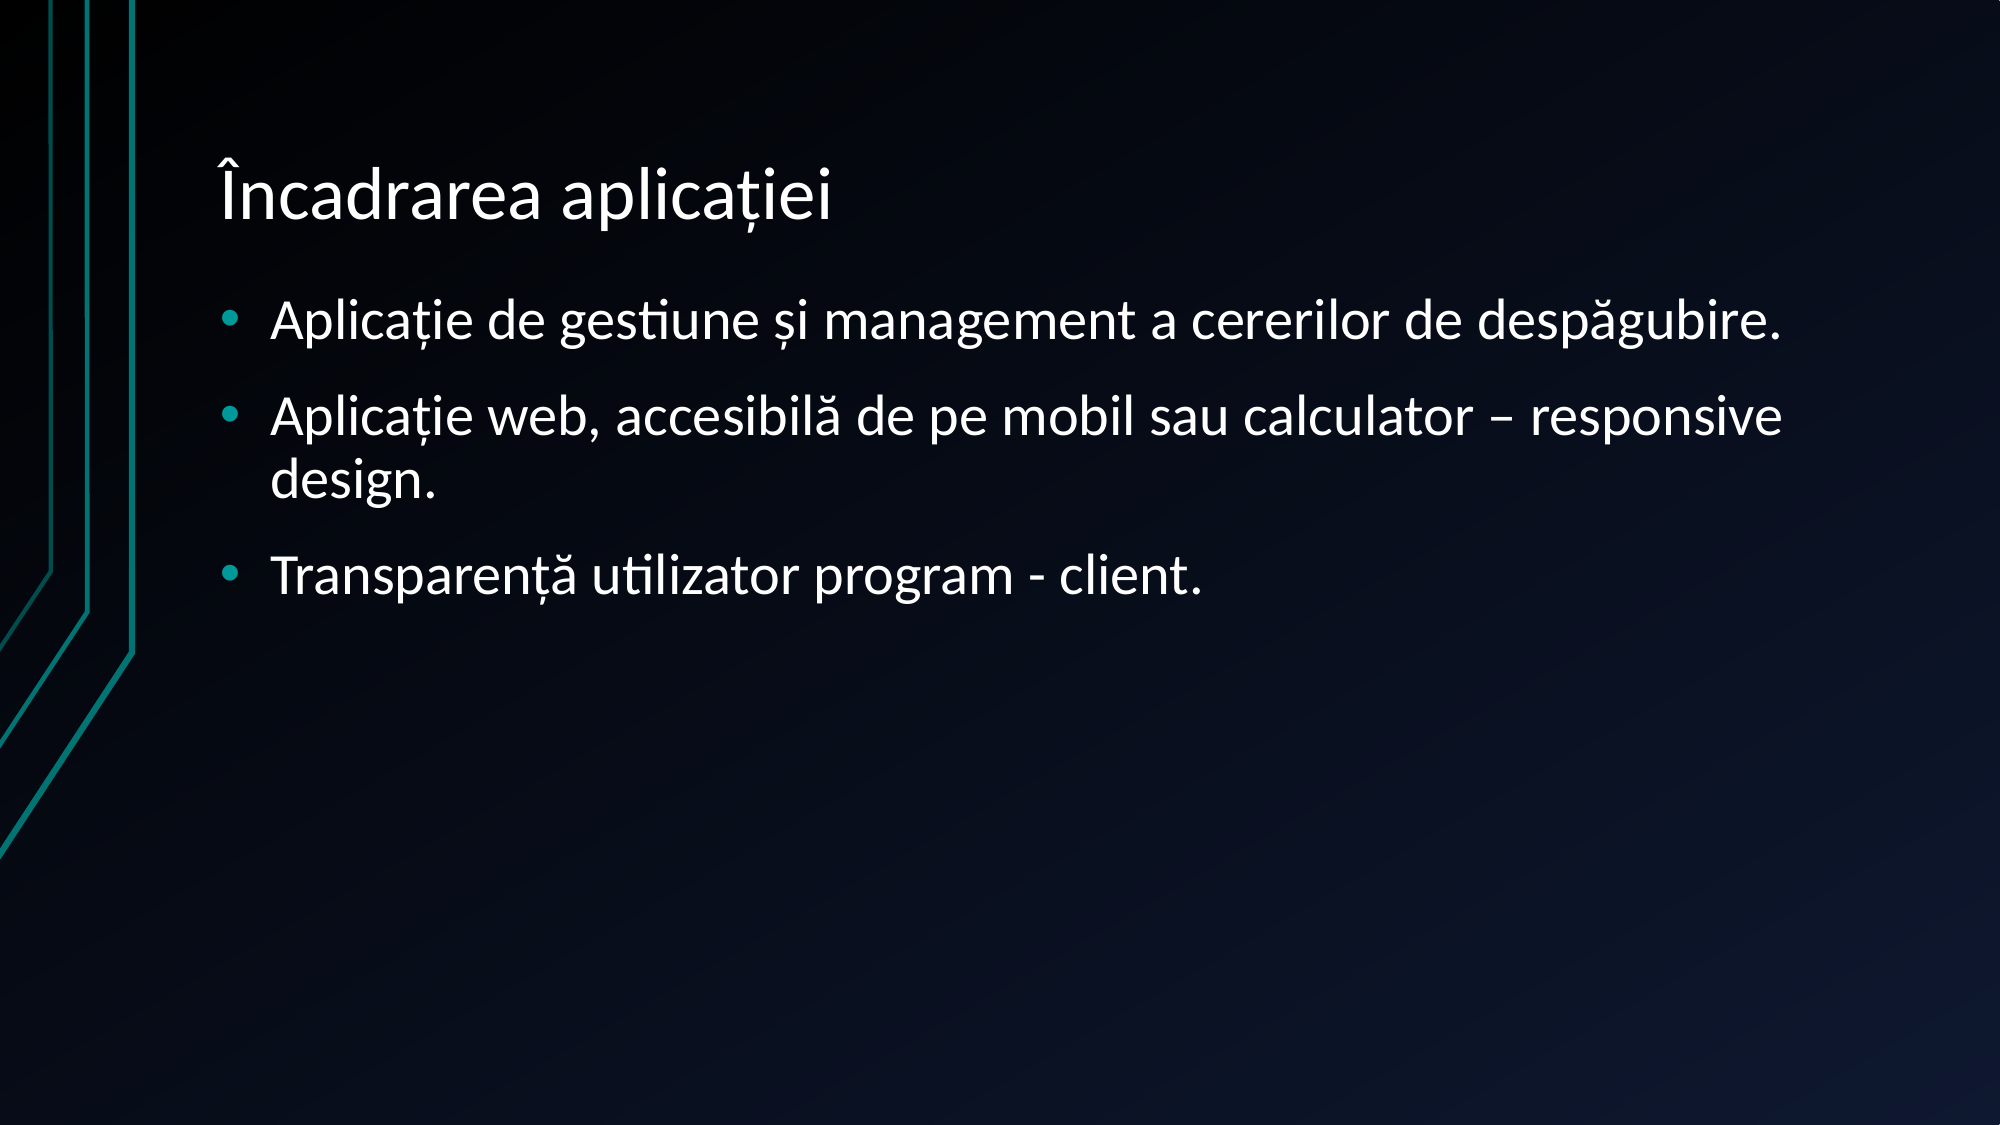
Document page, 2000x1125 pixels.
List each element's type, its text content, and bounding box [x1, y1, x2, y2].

list Aplicație de gestiune și management a cererilor de despăgubire. Aplicație web, accesibilă de pe mobil sau calculator – responsive design. Transparență utilizator program - client. [199, 279, 1900, 1012]
title Încadrarea aplicației [199, 45, 1900, 246]
